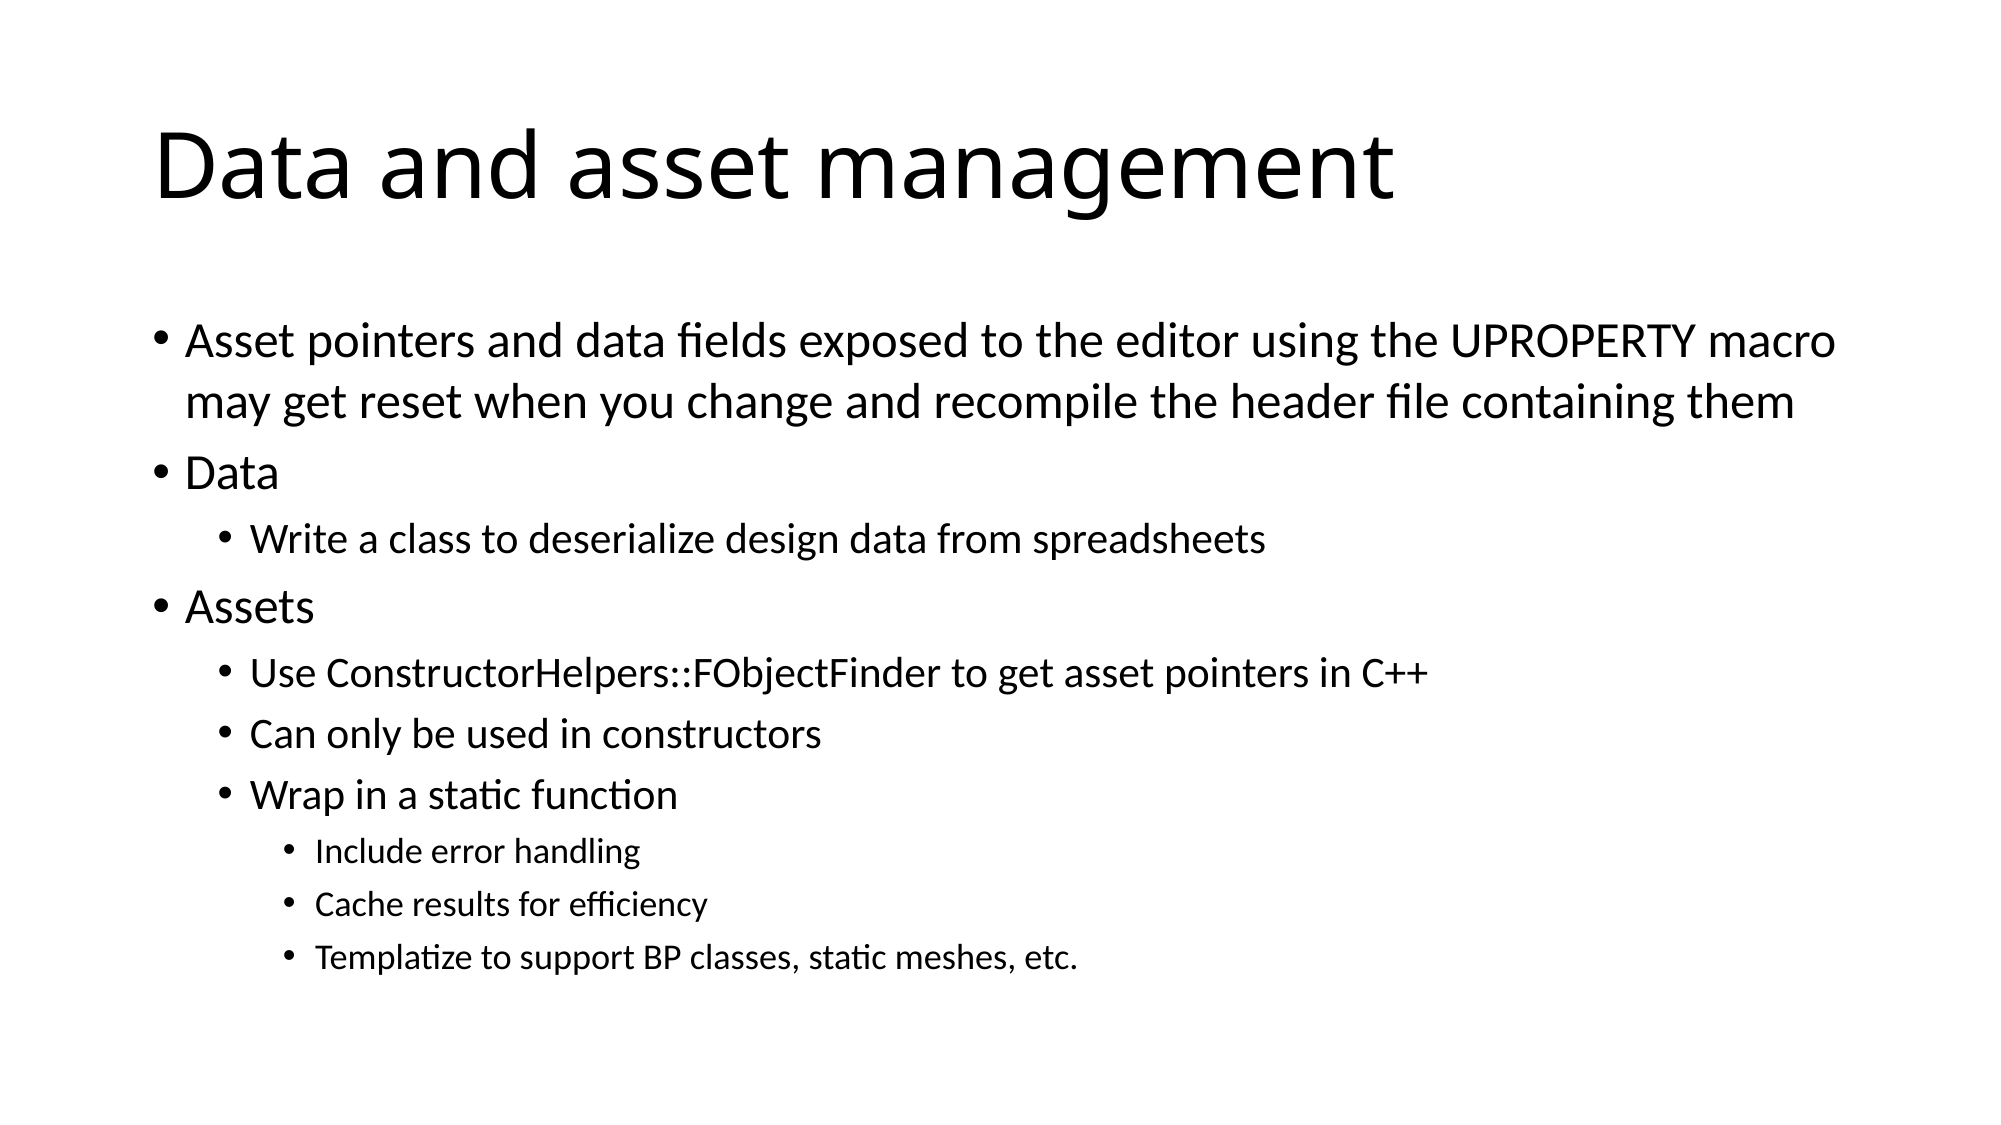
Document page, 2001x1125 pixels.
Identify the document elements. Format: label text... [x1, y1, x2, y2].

text_box Asset pointers and data fields exposed to the editor using the UPROPERTY macro may get reset when you change and recompile the header file containing them Data Write a class to deserialize design data from spreadsheets Assets Use ConstructorHelpers::FObjectFinder to get asset pointers in C++ Can only be used in constructors Wrap in a static function Include error handling Cache results for efficiency Templatize to support BP classes, static meshes, etc. [137, 299, 1863, 1013]
text_box Data and asset management [137, 59, 1863, 277]
